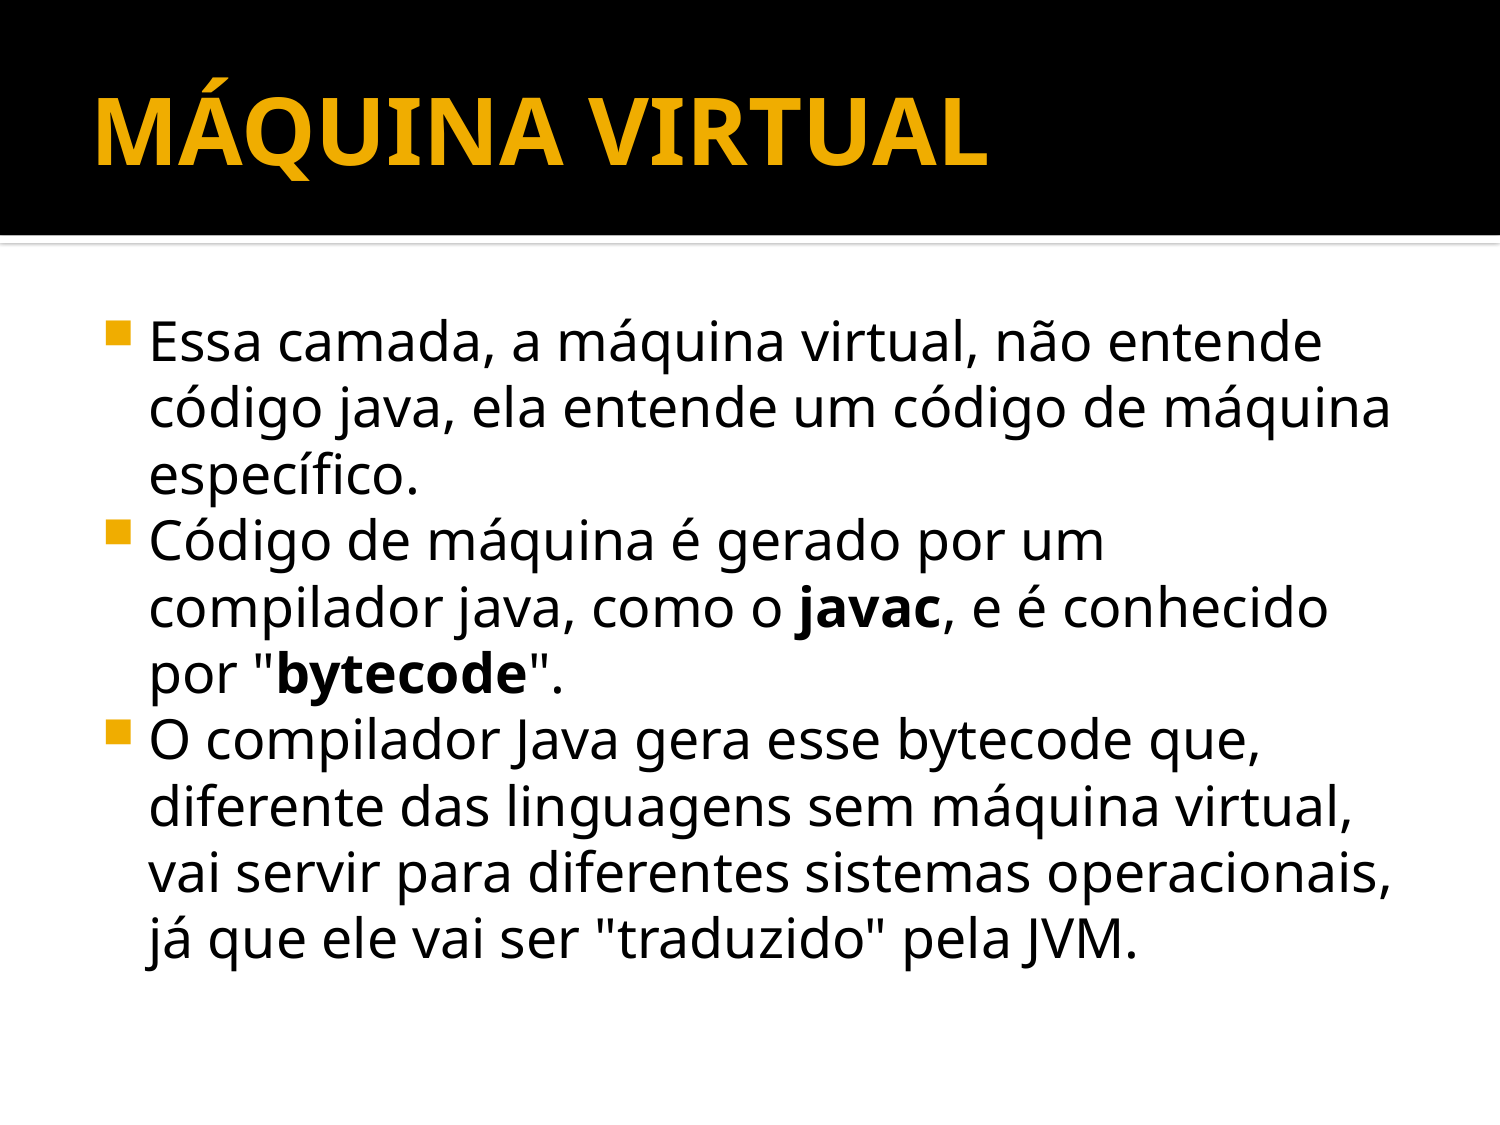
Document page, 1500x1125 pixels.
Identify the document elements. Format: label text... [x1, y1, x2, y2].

list Essa camada, a máquina virtual, não entende código java, ela entende um código de máquina específico. Código de máquina é gerado por um compilador java, como o javac, e é conhecido por "bytecode". O compilador Java gera esse bytecode que, diferente das linguagens sem máquina virtual, vai servir para diferentes sistemas operacionais, já que ele vai ser "traduzido" pela JVM. [75, 291, 1425, 1050]
title MÁQUINA VIRTUAL [75, 25, 1425, 231]
